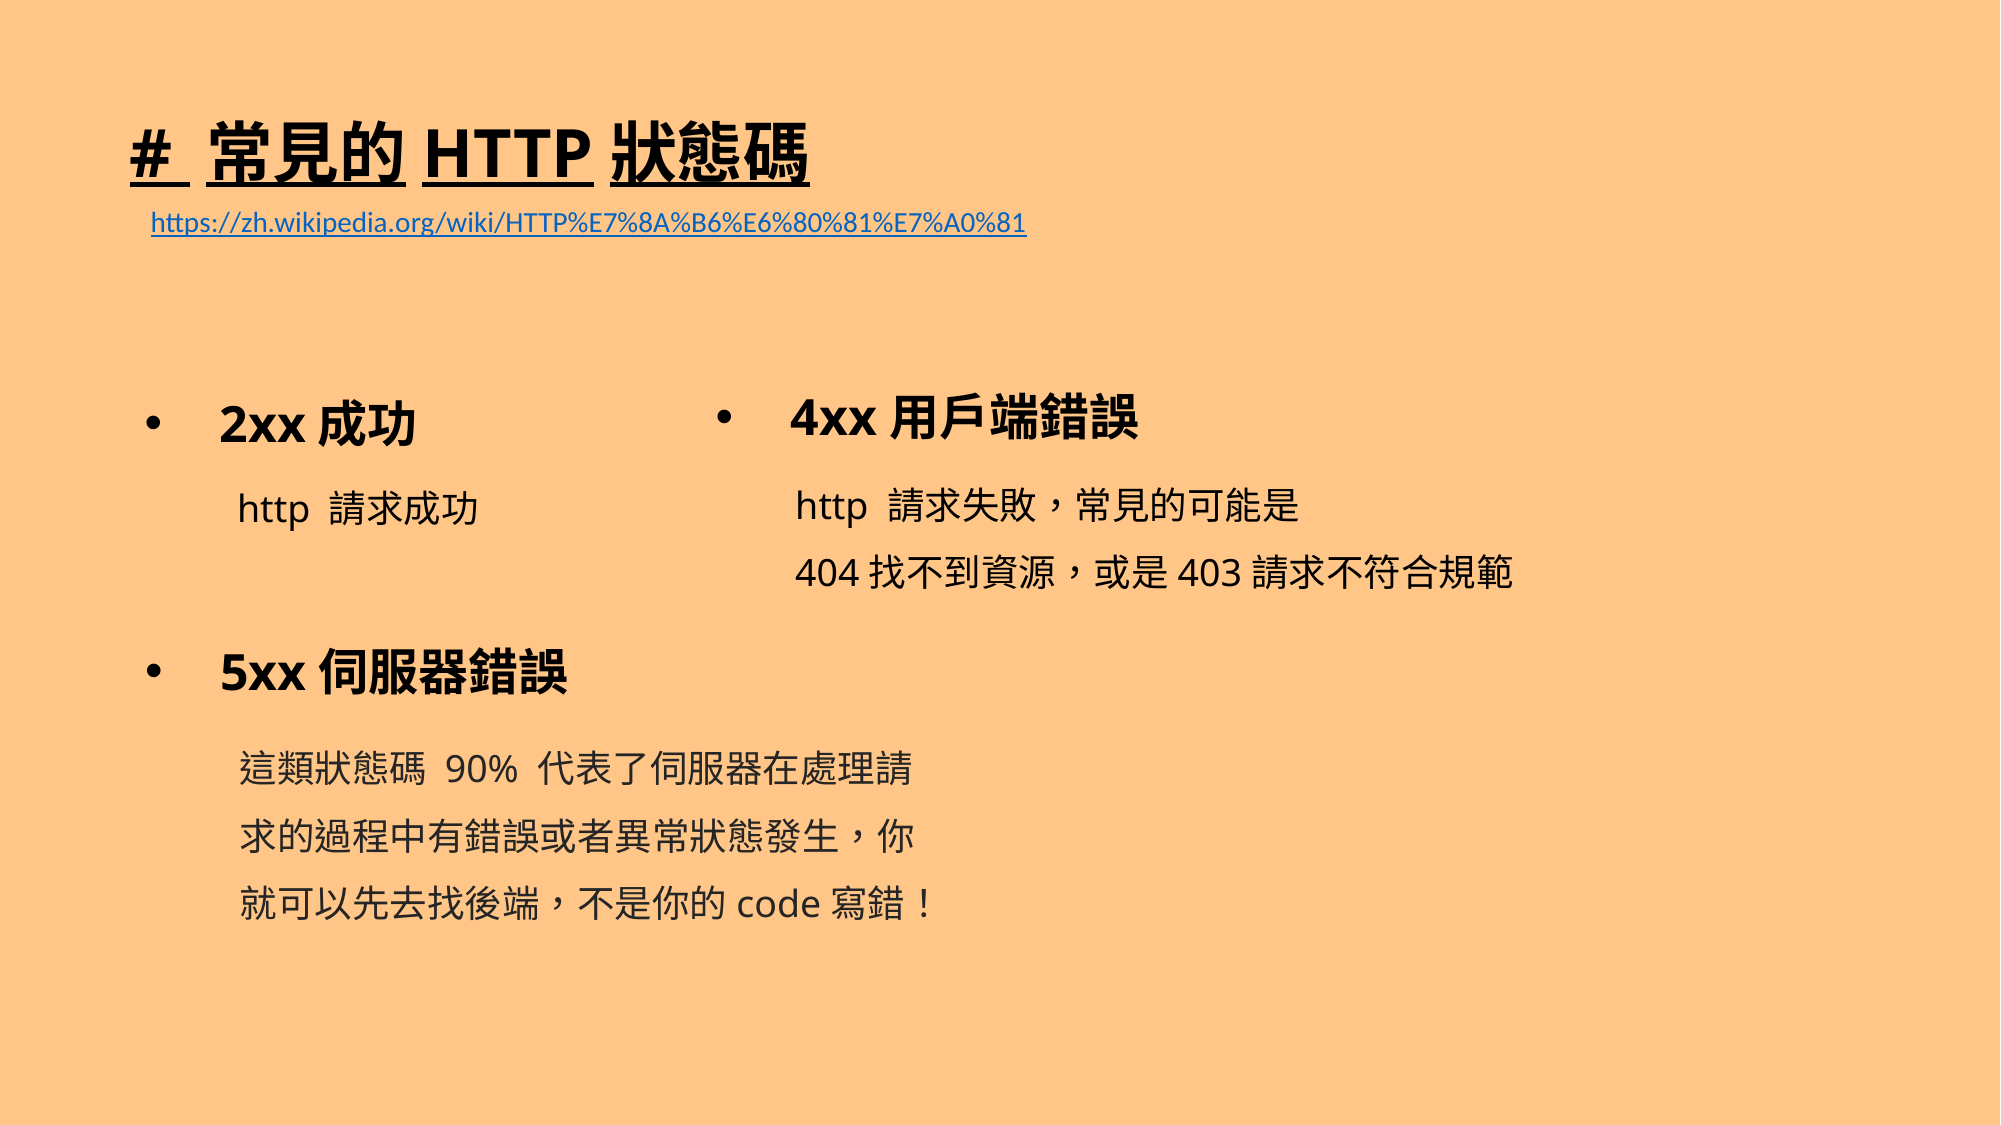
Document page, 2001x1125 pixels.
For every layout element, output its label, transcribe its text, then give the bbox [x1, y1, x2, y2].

text_box 4xx用戶端錯誤 [700, 378, 1154, 454]
text_box 2xx成功 [129, 384, 433, 460]
text_box 這類狀態碼 90% 代表了伺服器在處理請求的過程中有錯誤或者異常狀態發生，你就可以先去找後端，不是你的code寫錯！ [225, 715, 959, 933]
text_box http 請求失敗，常見的可能是 404找不到資源，或是403請求不符合規範 [780, 451, 1529, 602]
text_box https://zh.wikipedia.org/wiki/HTTP%E7%8A%B6%E6%80%81%E7%A0%81 [135, 196, 1149, 246]
text_box http 請求成功 [222, 454, 494, 537]
text_box 5xx伺服器錯誤 [130, 633, 584, 709]
text_box # 常見的HTTP狀態碼 [115, 103, 826, 198]
